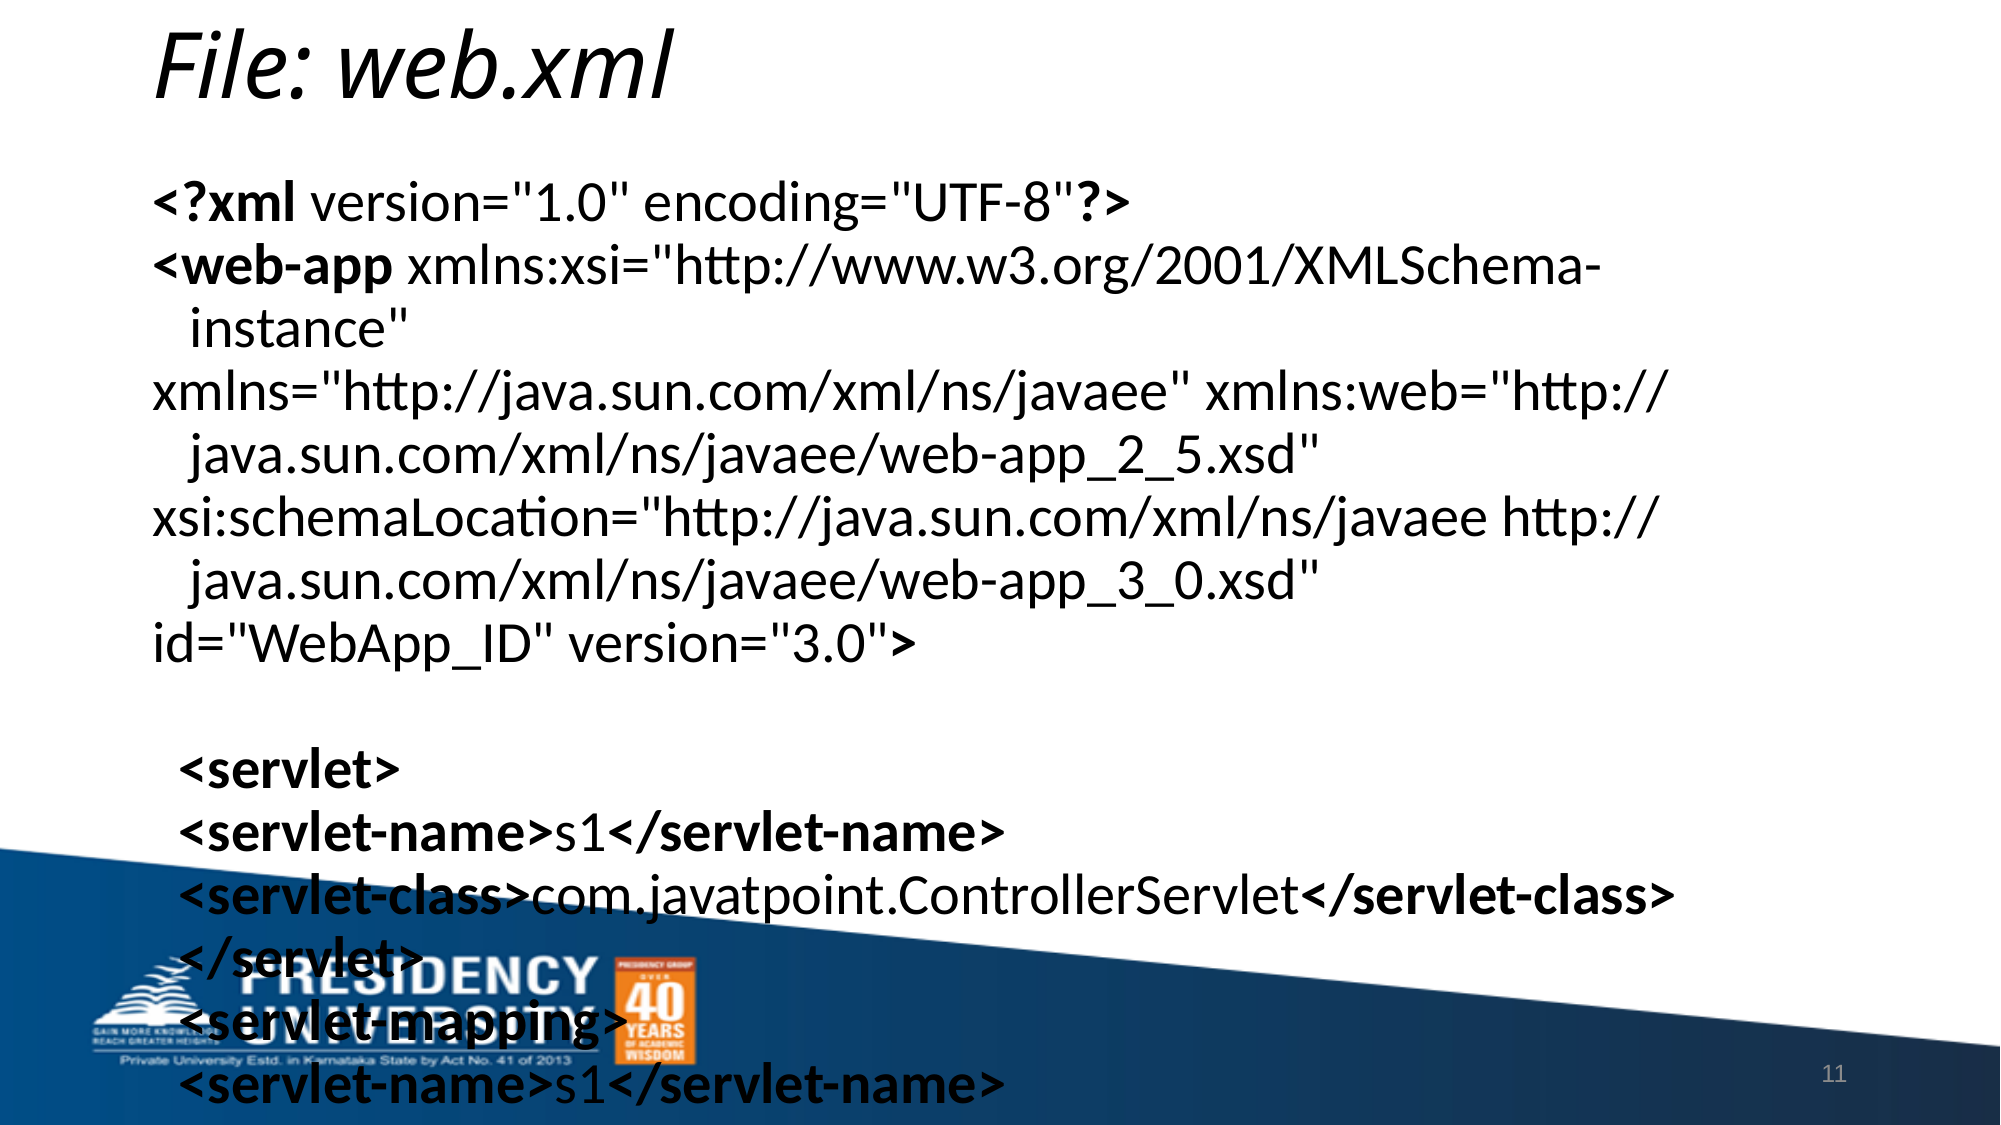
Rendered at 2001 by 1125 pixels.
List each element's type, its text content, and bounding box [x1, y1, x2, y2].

slide_number 11 [1412, 1042, 1863, 1103]
title File: web.xml [137, 59, 1863, 164]
picture [0, 845, 2000, 1125]
list <?xml version="1.0" encoding="UTF-8"?> <web-app xmlns:xsi="http://www.w3.org/2001/XMLSchema-instance" xmlns="http://java.sun.com/xml/ns/javaee" xmlns:web="http://java.sun.com/xml/ns/javaee/web-app_2_5.xsd" xsi:schemaLocation="http://java.sun.com/xml/ns/javaee http://java.sun.com/xml/ns/javaee/web-app_3_0.xsd" id="WebApp_ID" version="3.0"> <servlet> <servlet-name>s1</servlet-name> <servlet-class>com.javatpoint.ControllerServlet</servlet-class> </servlet> <servlet-mapping> <servlet-name>s1</servlet-name> <url-pattern>/ControllerServlet</url-pattern> </servlet-mapping> </web-app> [137, 164, 1863, 1014]
